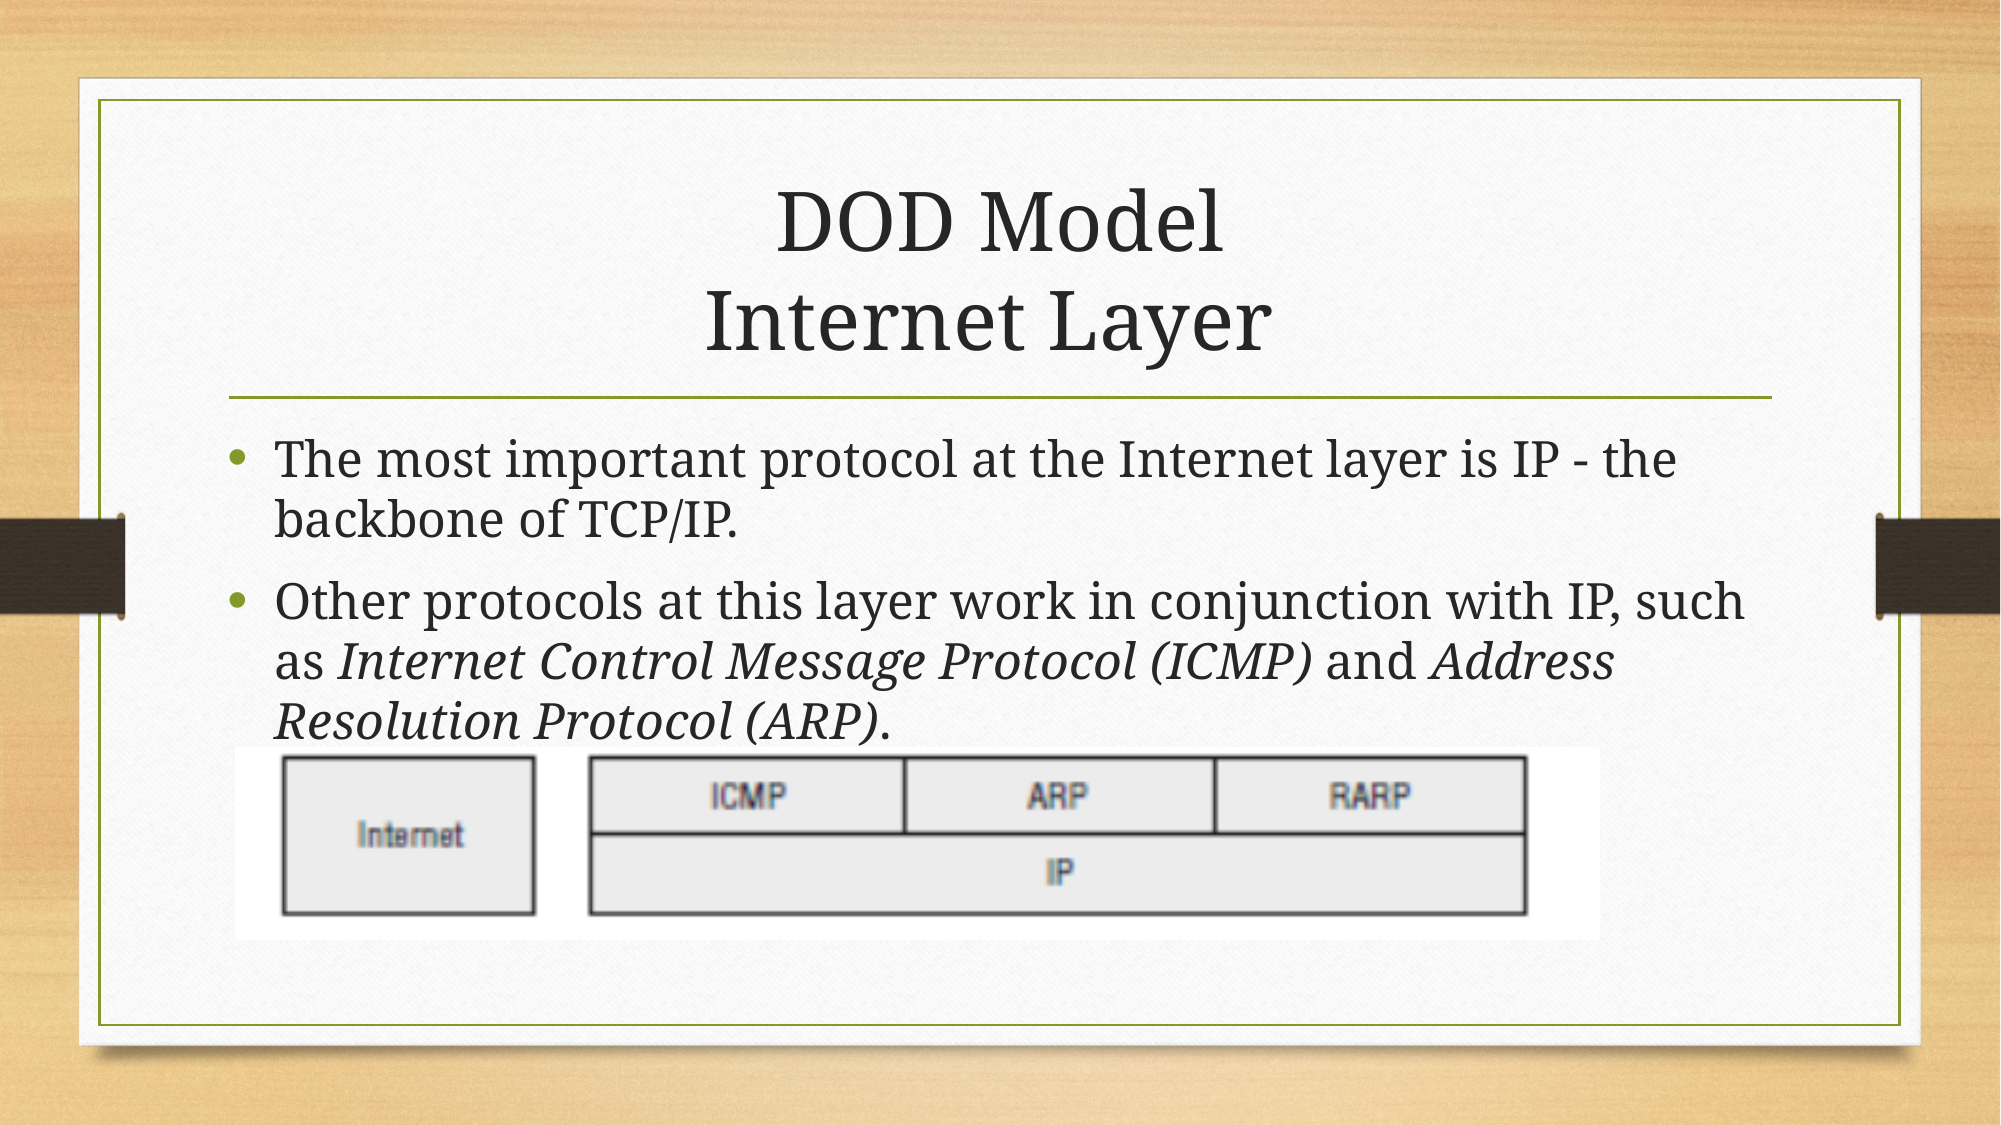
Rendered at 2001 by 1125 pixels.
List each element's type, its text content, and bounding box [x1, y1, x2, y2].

title DOD Model Internet Layer [212, 161, 1788, 375]
list The most important protocol at the Internet layer is IP - the backbone of TCP/IP. Other protocols at this layer work in conjunction with IP, such as Internet Control Message Protocol (ICMP) and Address Resolution Protocol (ARP). [212, 419, 1788, 964]
picture [0, 0, 2001, 1125]
